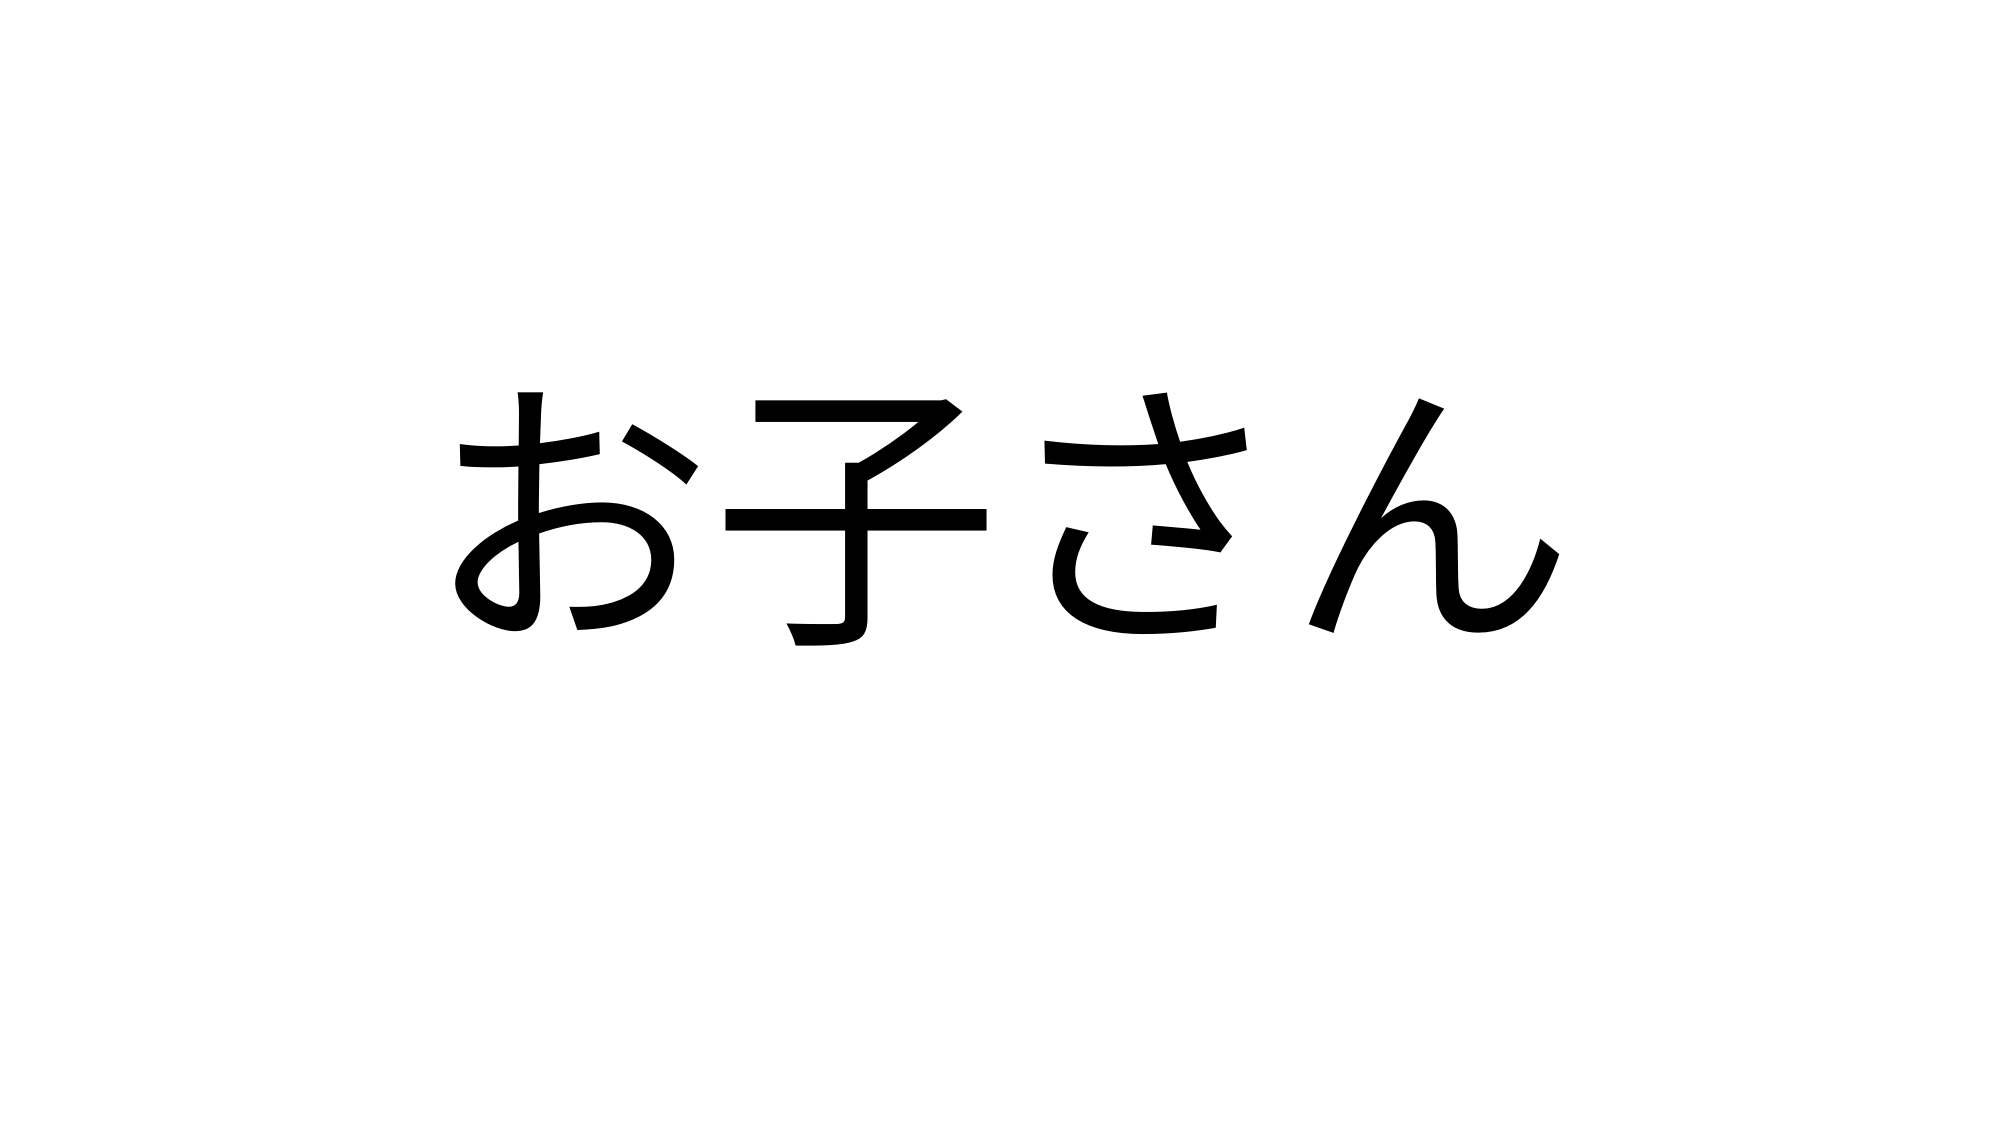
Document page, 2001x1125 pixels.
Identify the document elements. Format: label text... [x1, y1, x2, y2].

title お子さん [137, 59, 1863, 999]
